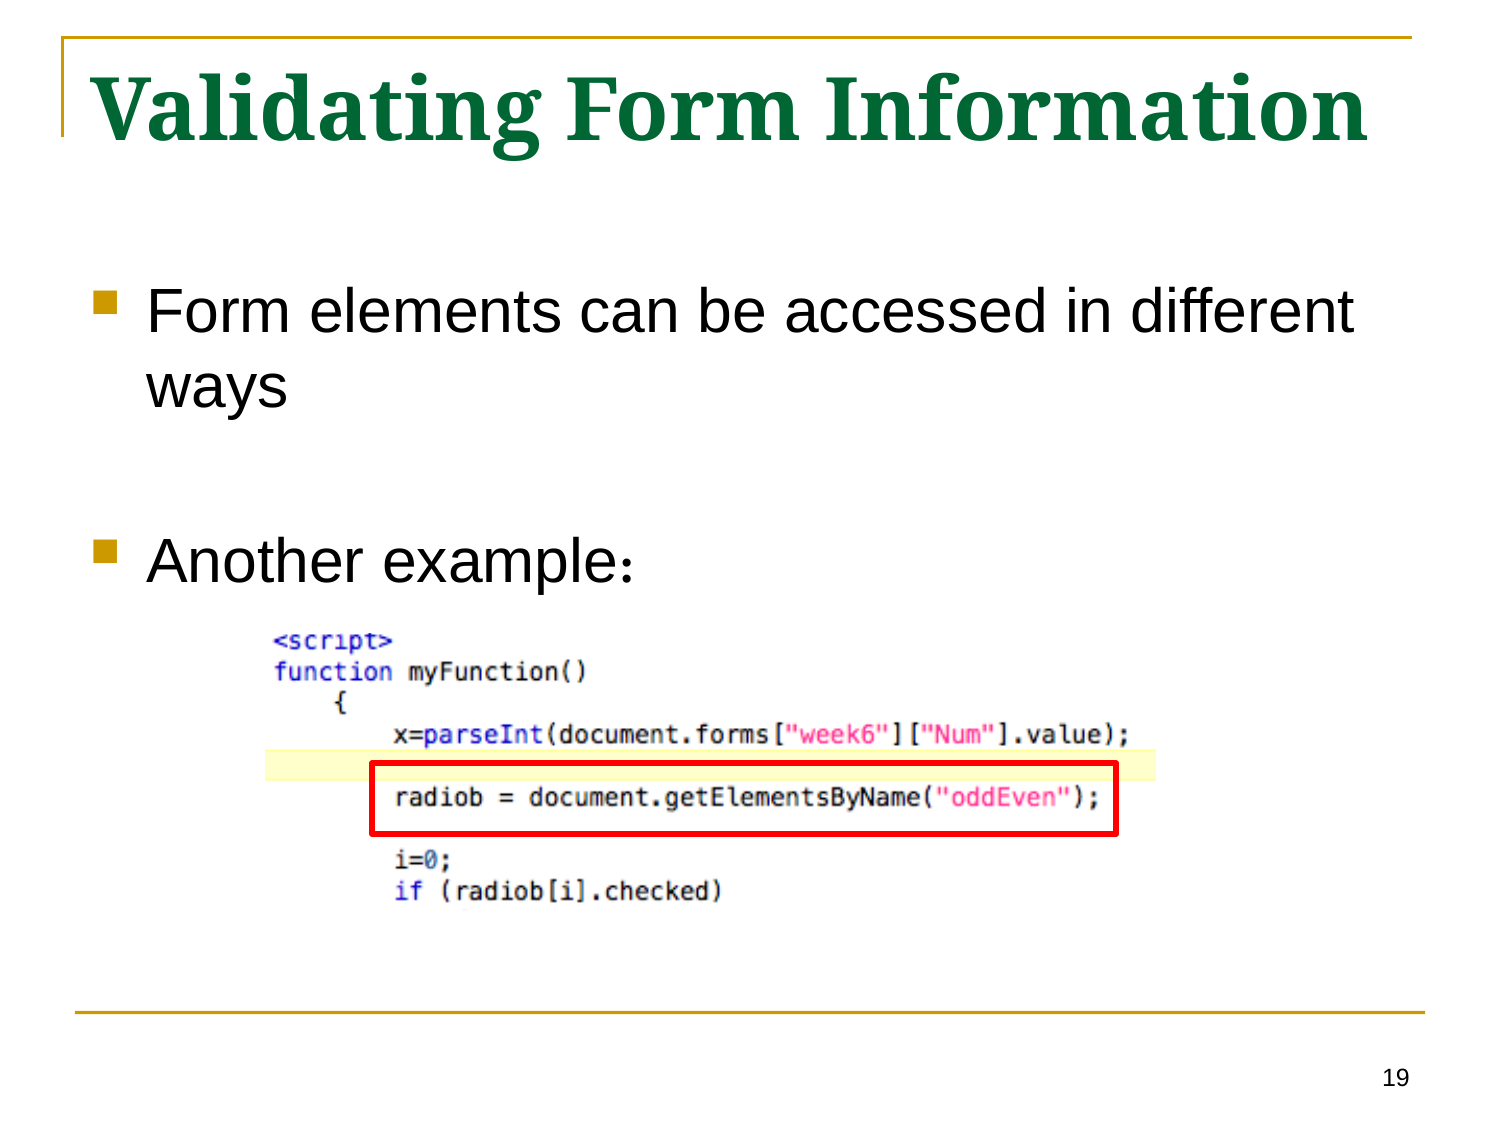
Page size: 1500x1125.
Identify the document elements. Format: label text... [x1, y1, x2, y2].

title Validating Form Information [75, 45, 1425, 233]
slide_number 19 [1074, 1024, 1425, 1100]
list Form elements can be accessed in different ways Another example: [75, 262, 1425, 1006]
picture [265, 632, 1156, 911]
